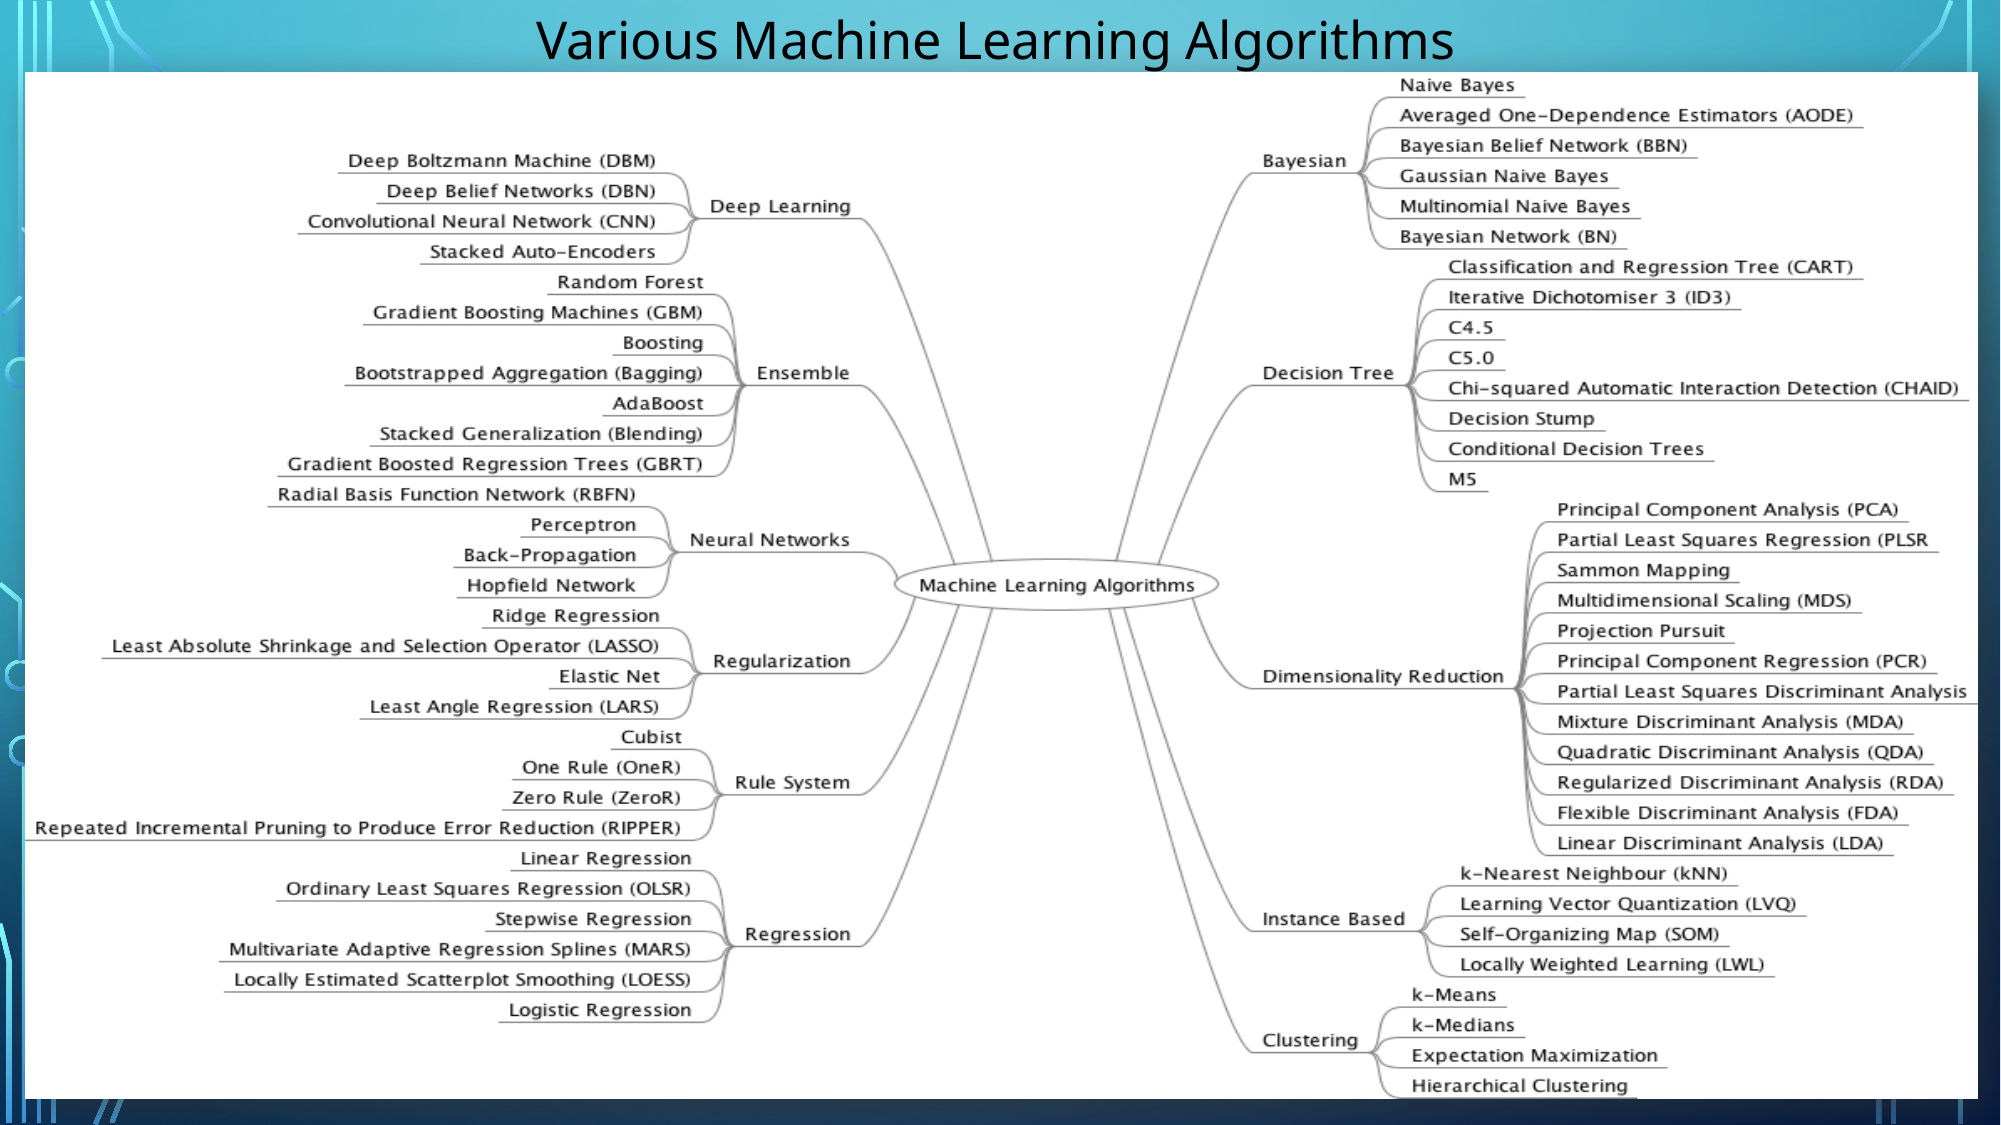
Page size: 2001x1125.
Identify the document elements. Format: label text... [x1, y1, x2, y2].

picture [25, 72, 1978, 1099]
text_box Various Machine Learning Algorithms [521, 0, 1471, 53]
